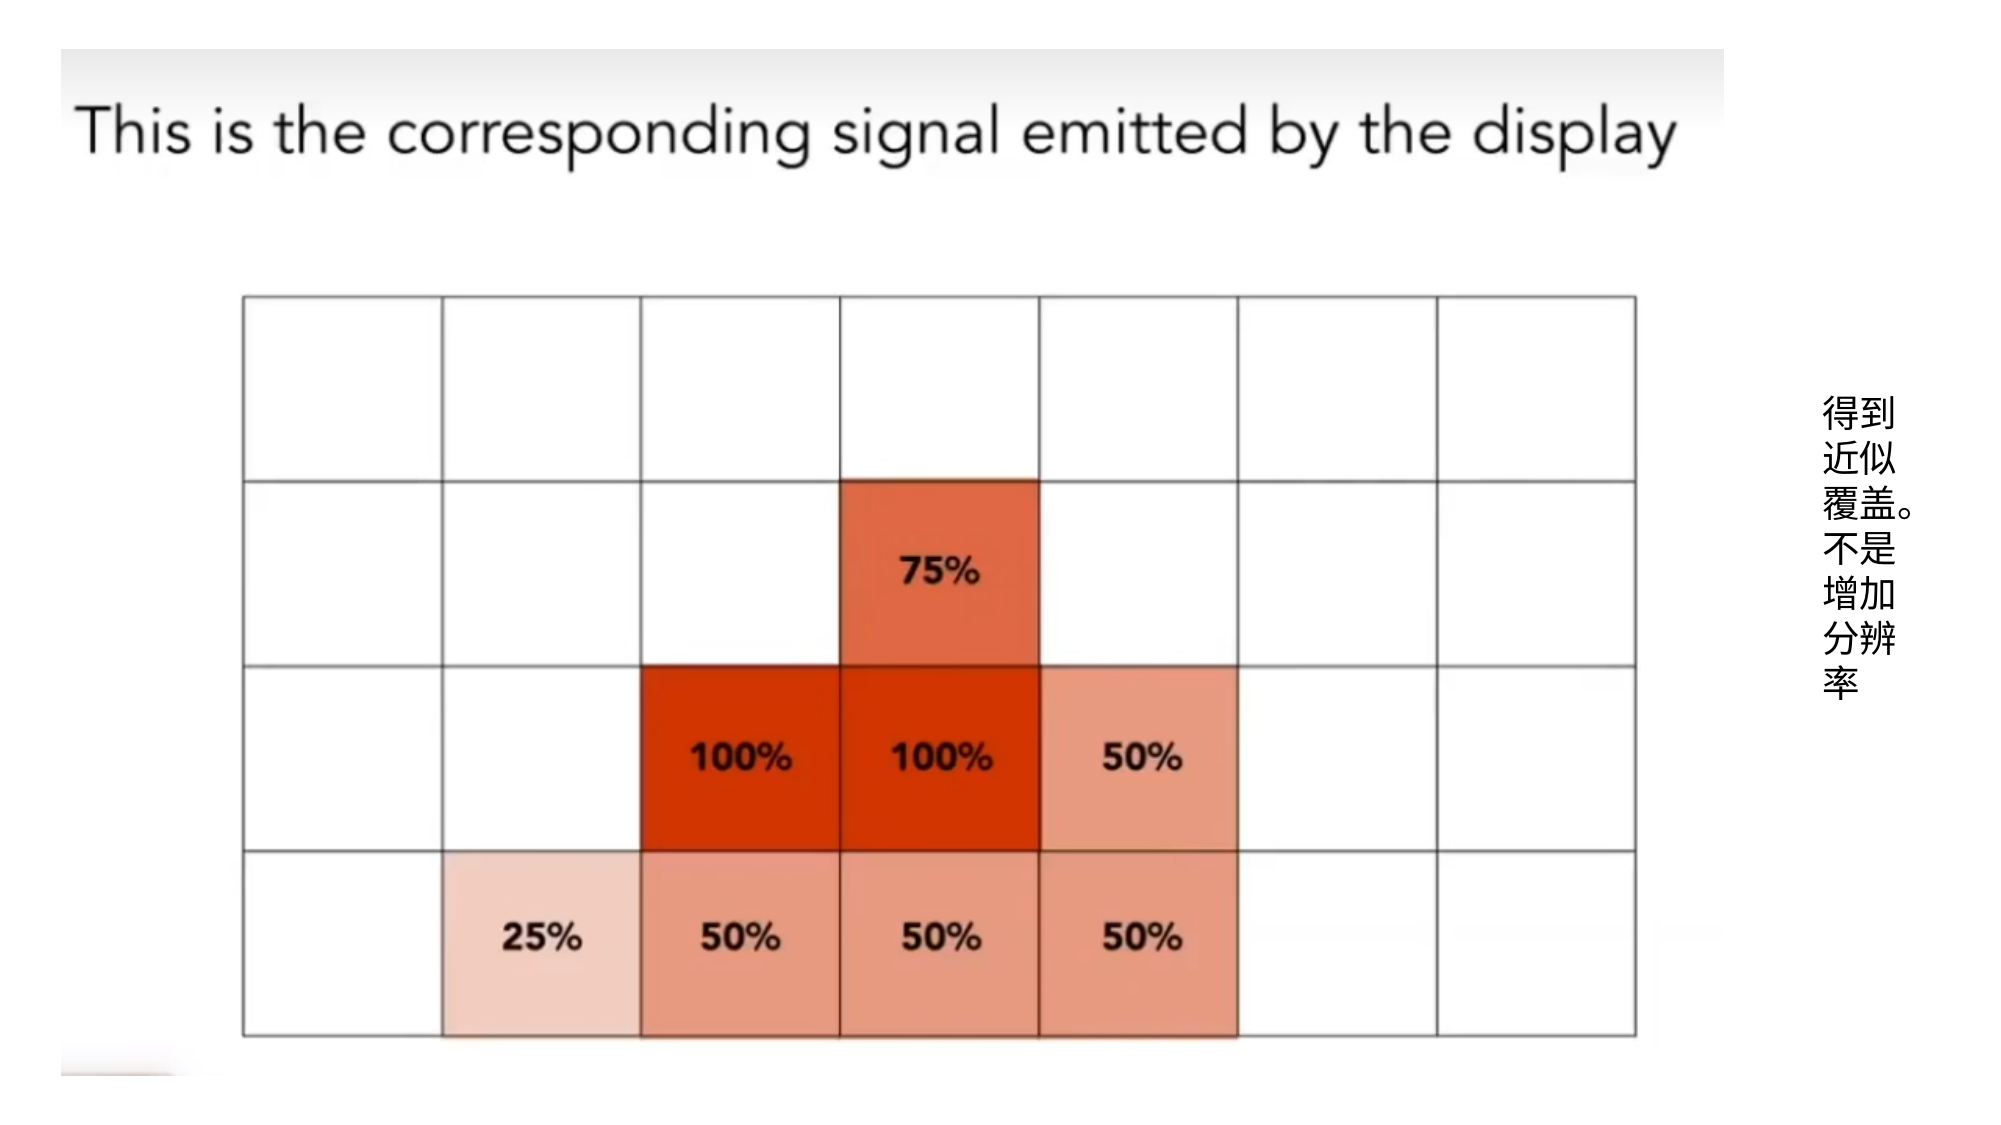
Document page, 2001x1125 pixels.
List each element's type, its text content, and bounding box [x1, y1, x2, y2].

picture [61, 49, 1724, 1076]
text_box 得到近似覆盖。 不是增加分辨率 [1807, 382, 1942, 713]
